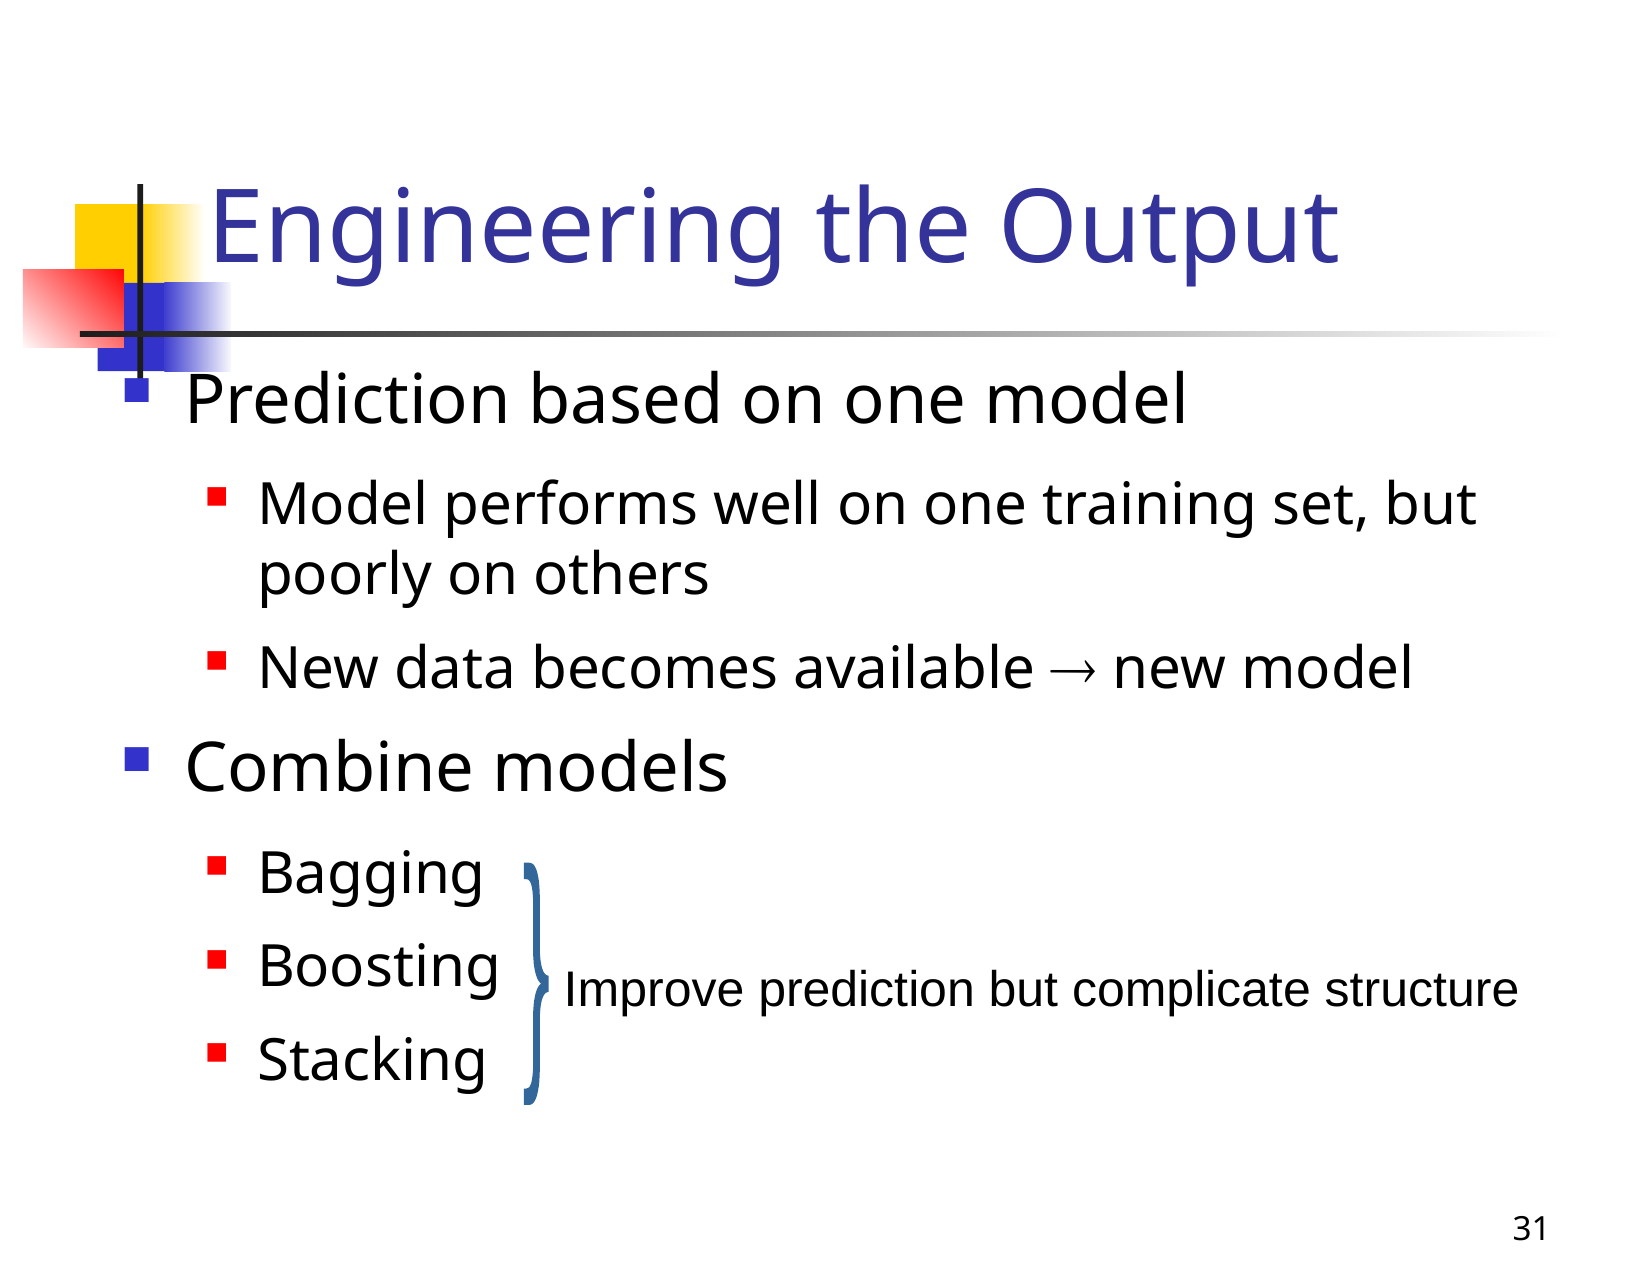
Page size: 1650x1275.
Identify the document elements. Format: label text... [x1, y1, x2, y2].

slide_number 31 [1223, 1175, 1568, 1261]
text_box Improve prediction but complicate structure [548, 948, 1535, 1024]
title Engineering the Output [207, 114, 1614, 328]
list Prediction based on one model Model performs well on one training set, but poorly on others New data becomes available  new model Combine models Bagging Boosting Stacking [121, 354, 1531, 1167]
